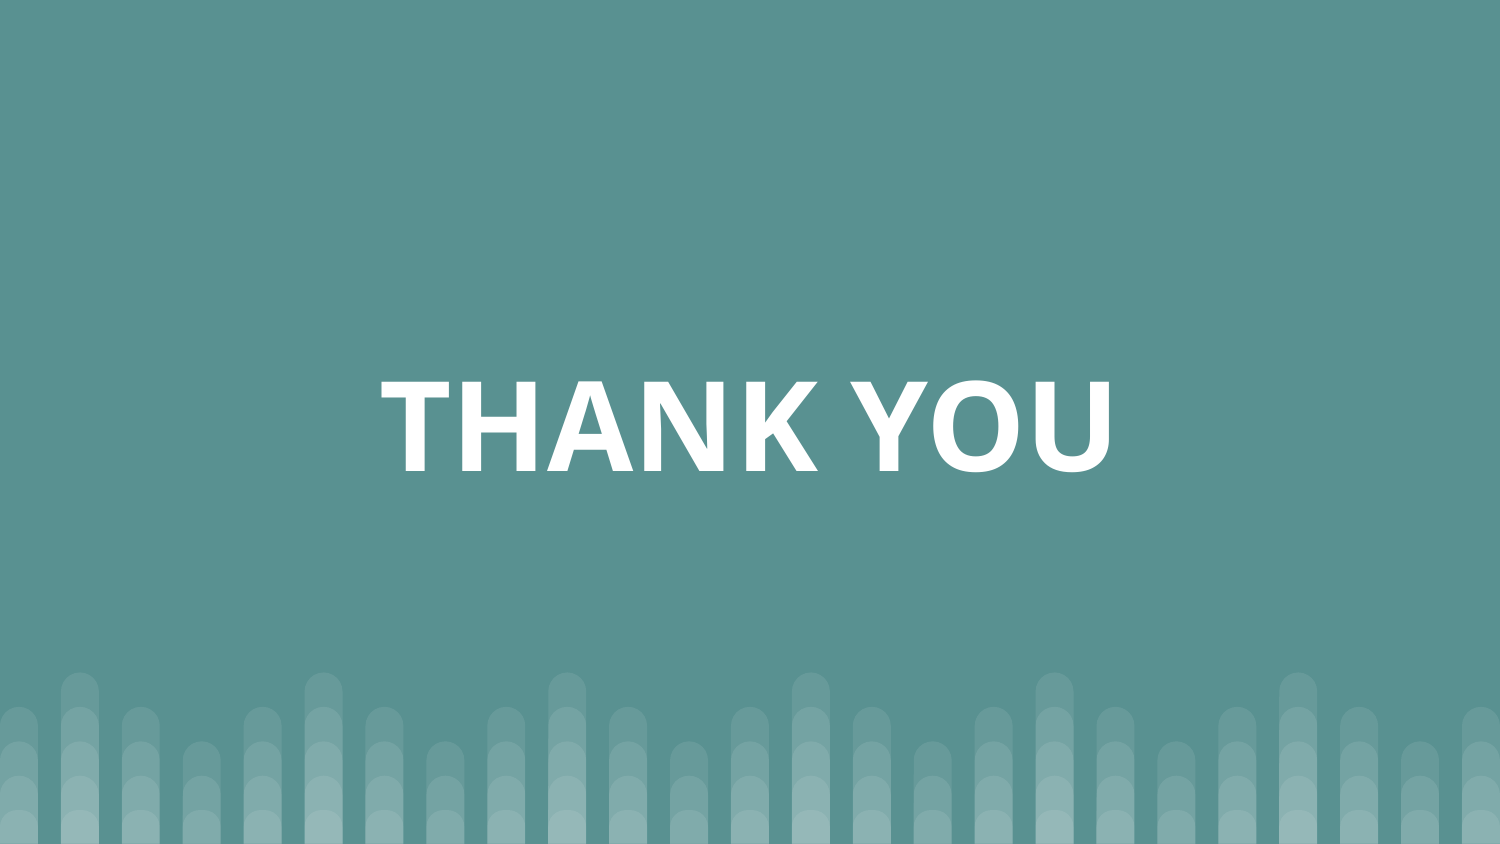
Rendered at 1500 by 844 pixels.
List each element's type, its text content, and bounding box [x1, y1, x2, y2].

title THANK YOU [227, 269, 1273, 575]
